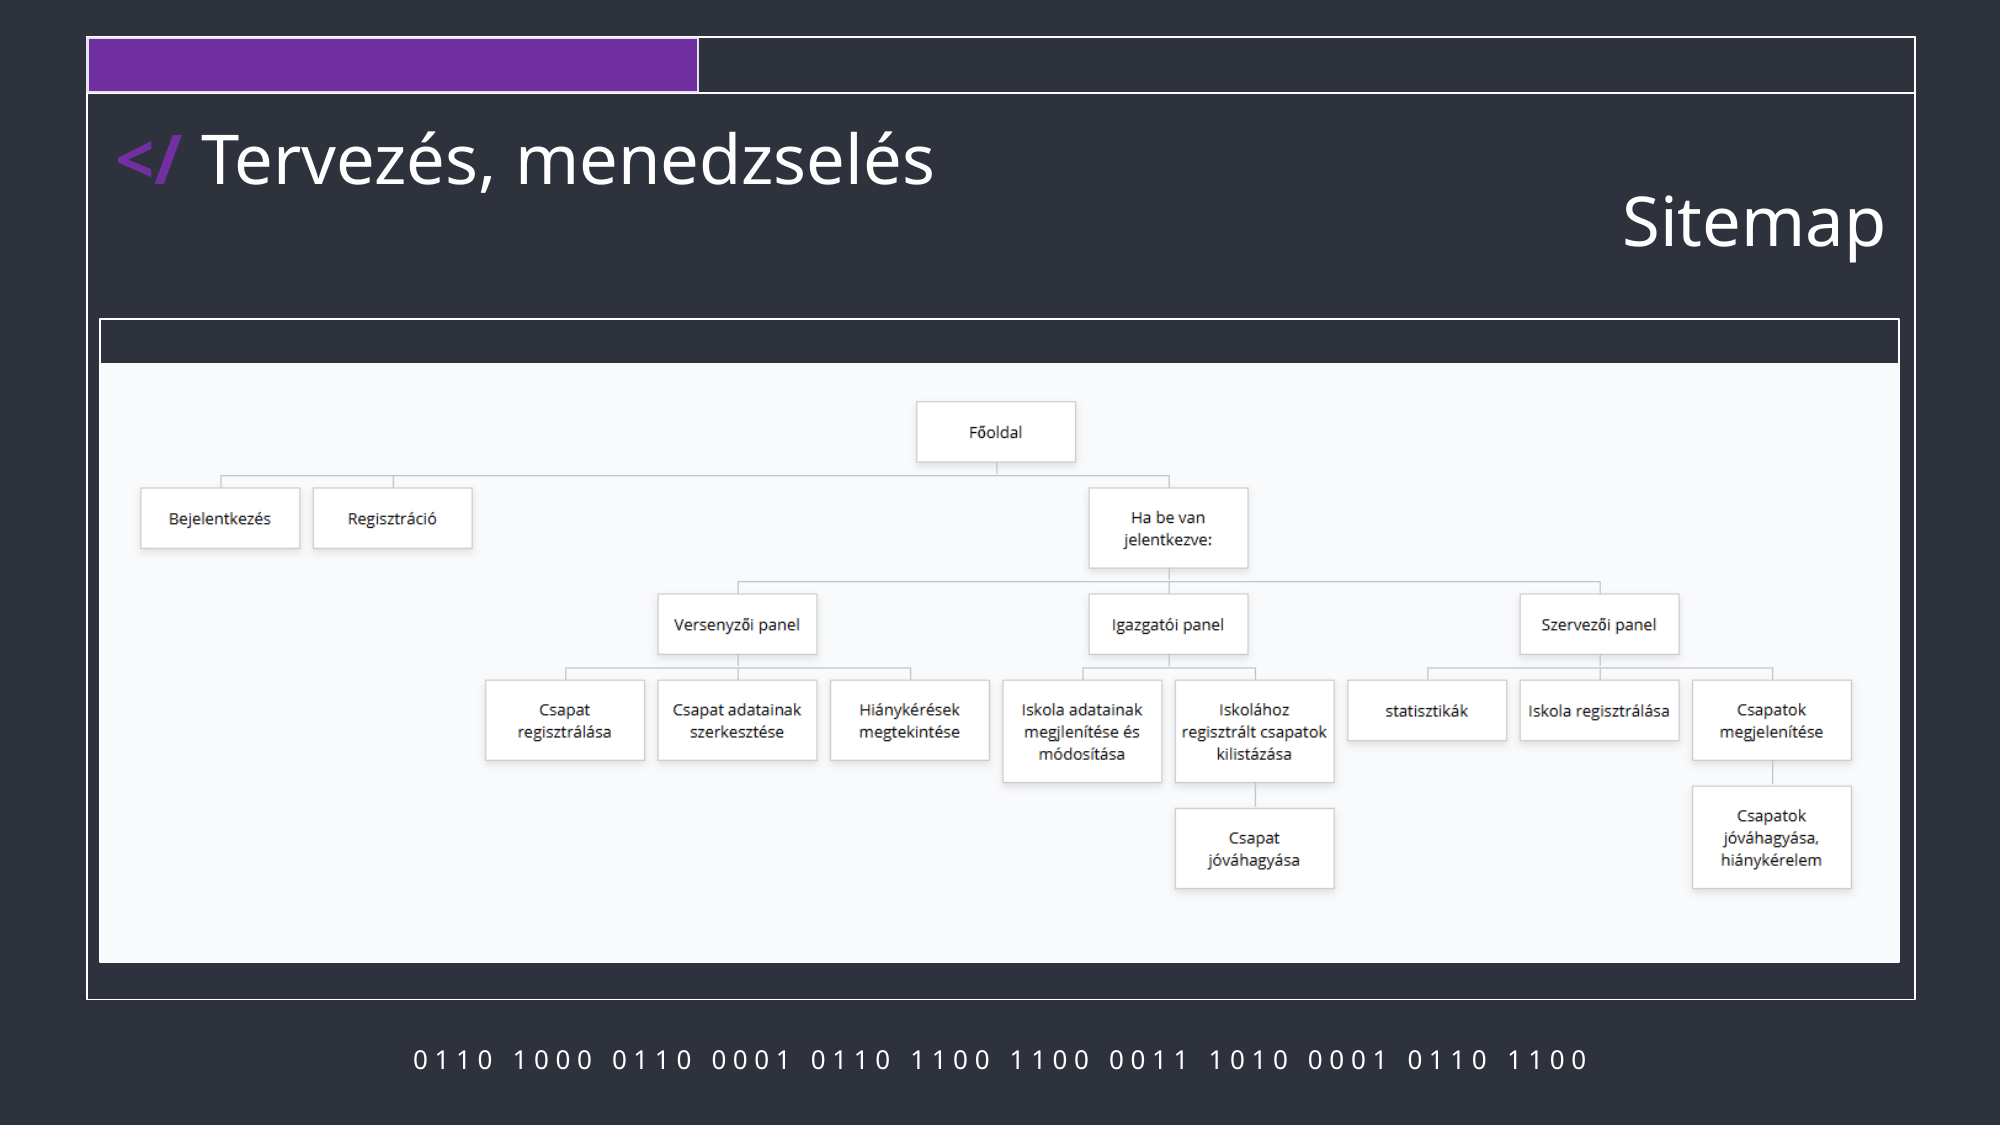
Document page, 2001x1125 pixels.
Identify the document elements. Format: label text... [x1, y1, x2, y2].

title </ Tervezés, menedzselés [100, 100, 1786, 226]
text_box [100, 318, 1899, 962]
title Sitemap [1607, 163, 1928, 289]
text_box [85, 36, 700, 94]
